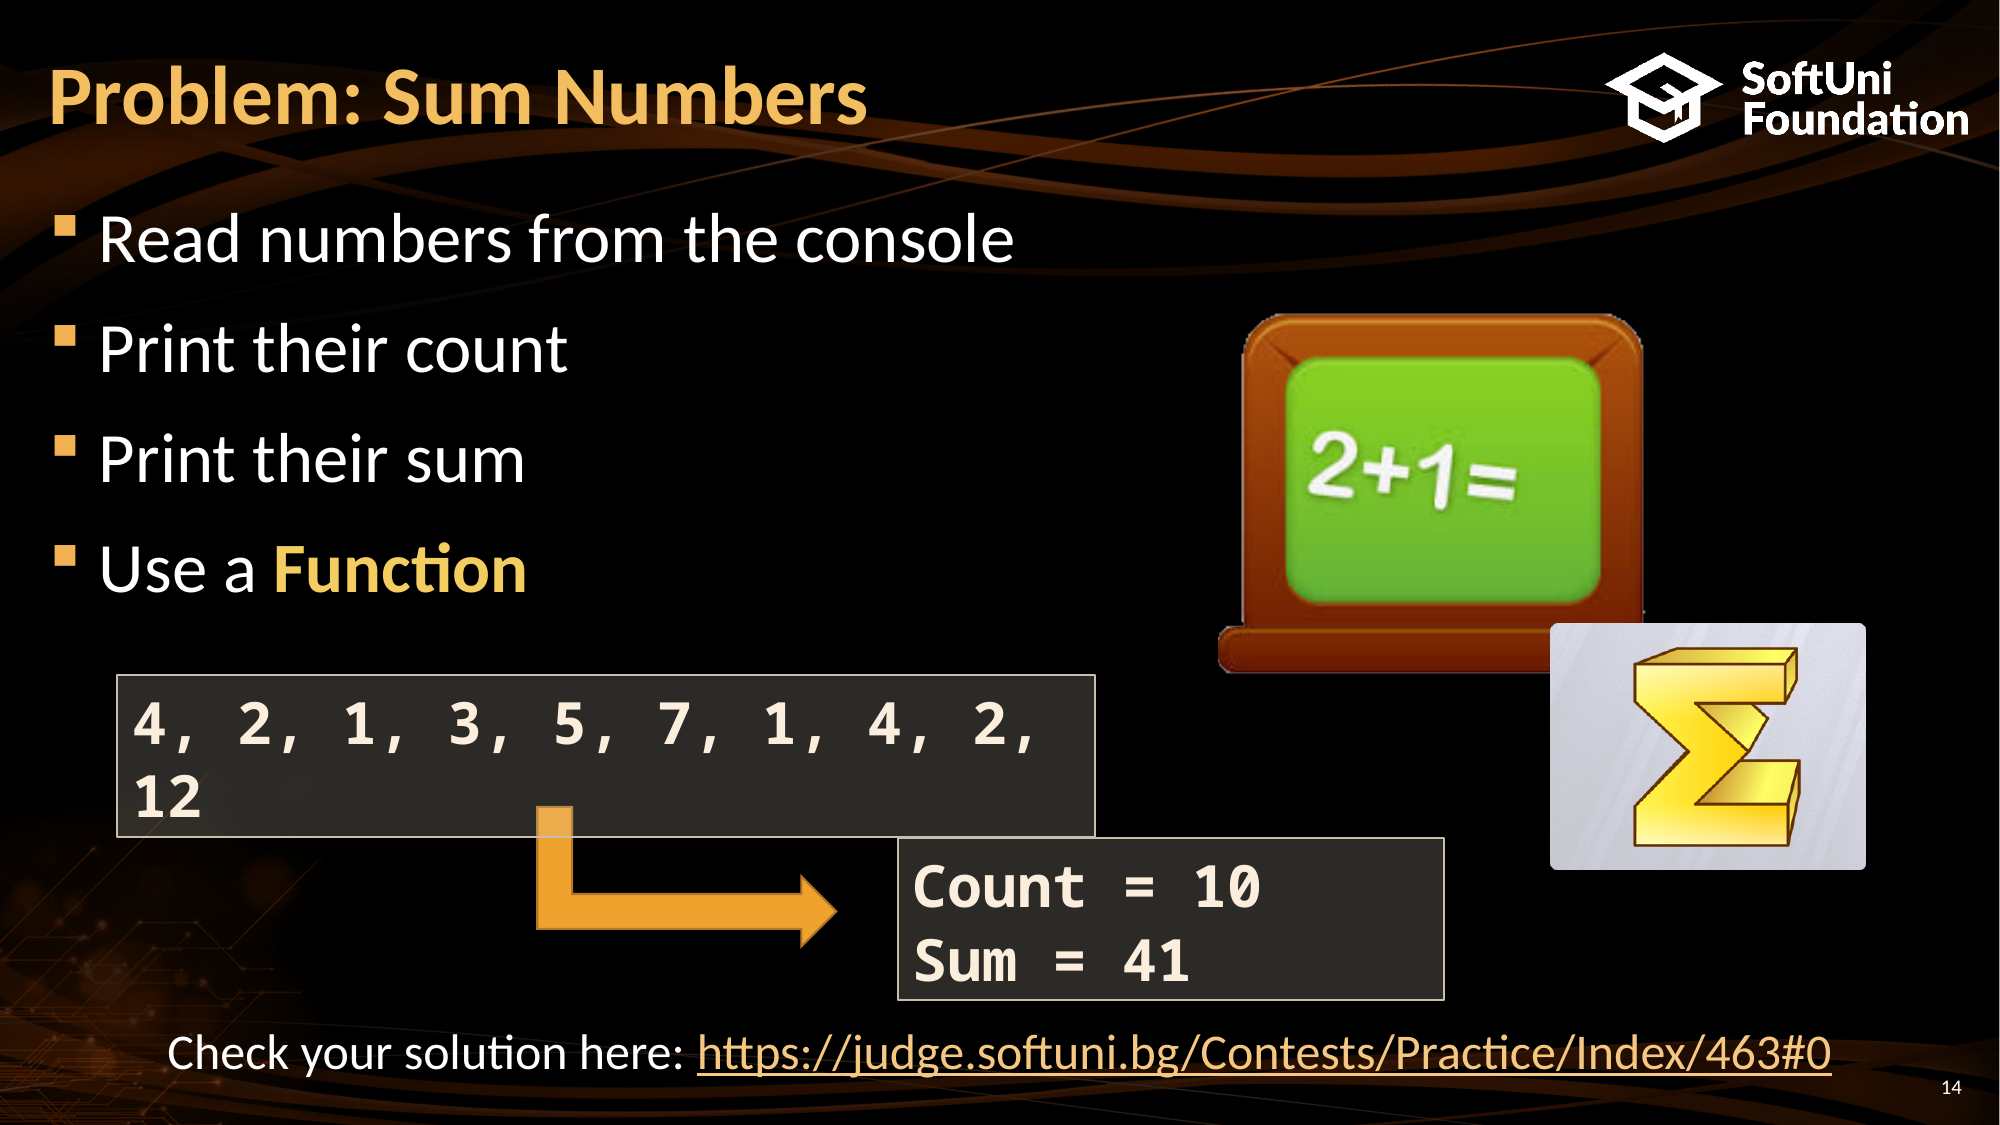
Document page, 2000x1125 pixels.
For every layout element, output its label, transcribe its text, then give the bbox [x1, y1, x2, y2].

title Problem: Sum Numbers [30, 6, 1602, 189]
picture [0, 0, 2000, 1125]
text_box 4, 2, 1, 3, 5, 7, 1, 4, 2, 12 [117, 675, 1095, 837]
text_box Check your solution here: https://judge.softuni.bg/Contests/Practice/Index/463#0 [133, 1012, 1866, 1088]
text_box [536, 837, 838, 949]
slide_number 14 [1897, 1070, 1968, 1103]
text_box Count = 10 Sum = 41 [897, 838, 1445, 1000]
list Read numbers from the console Print their count Print their sum Use a Function [31, 186, 1968, 1100]
